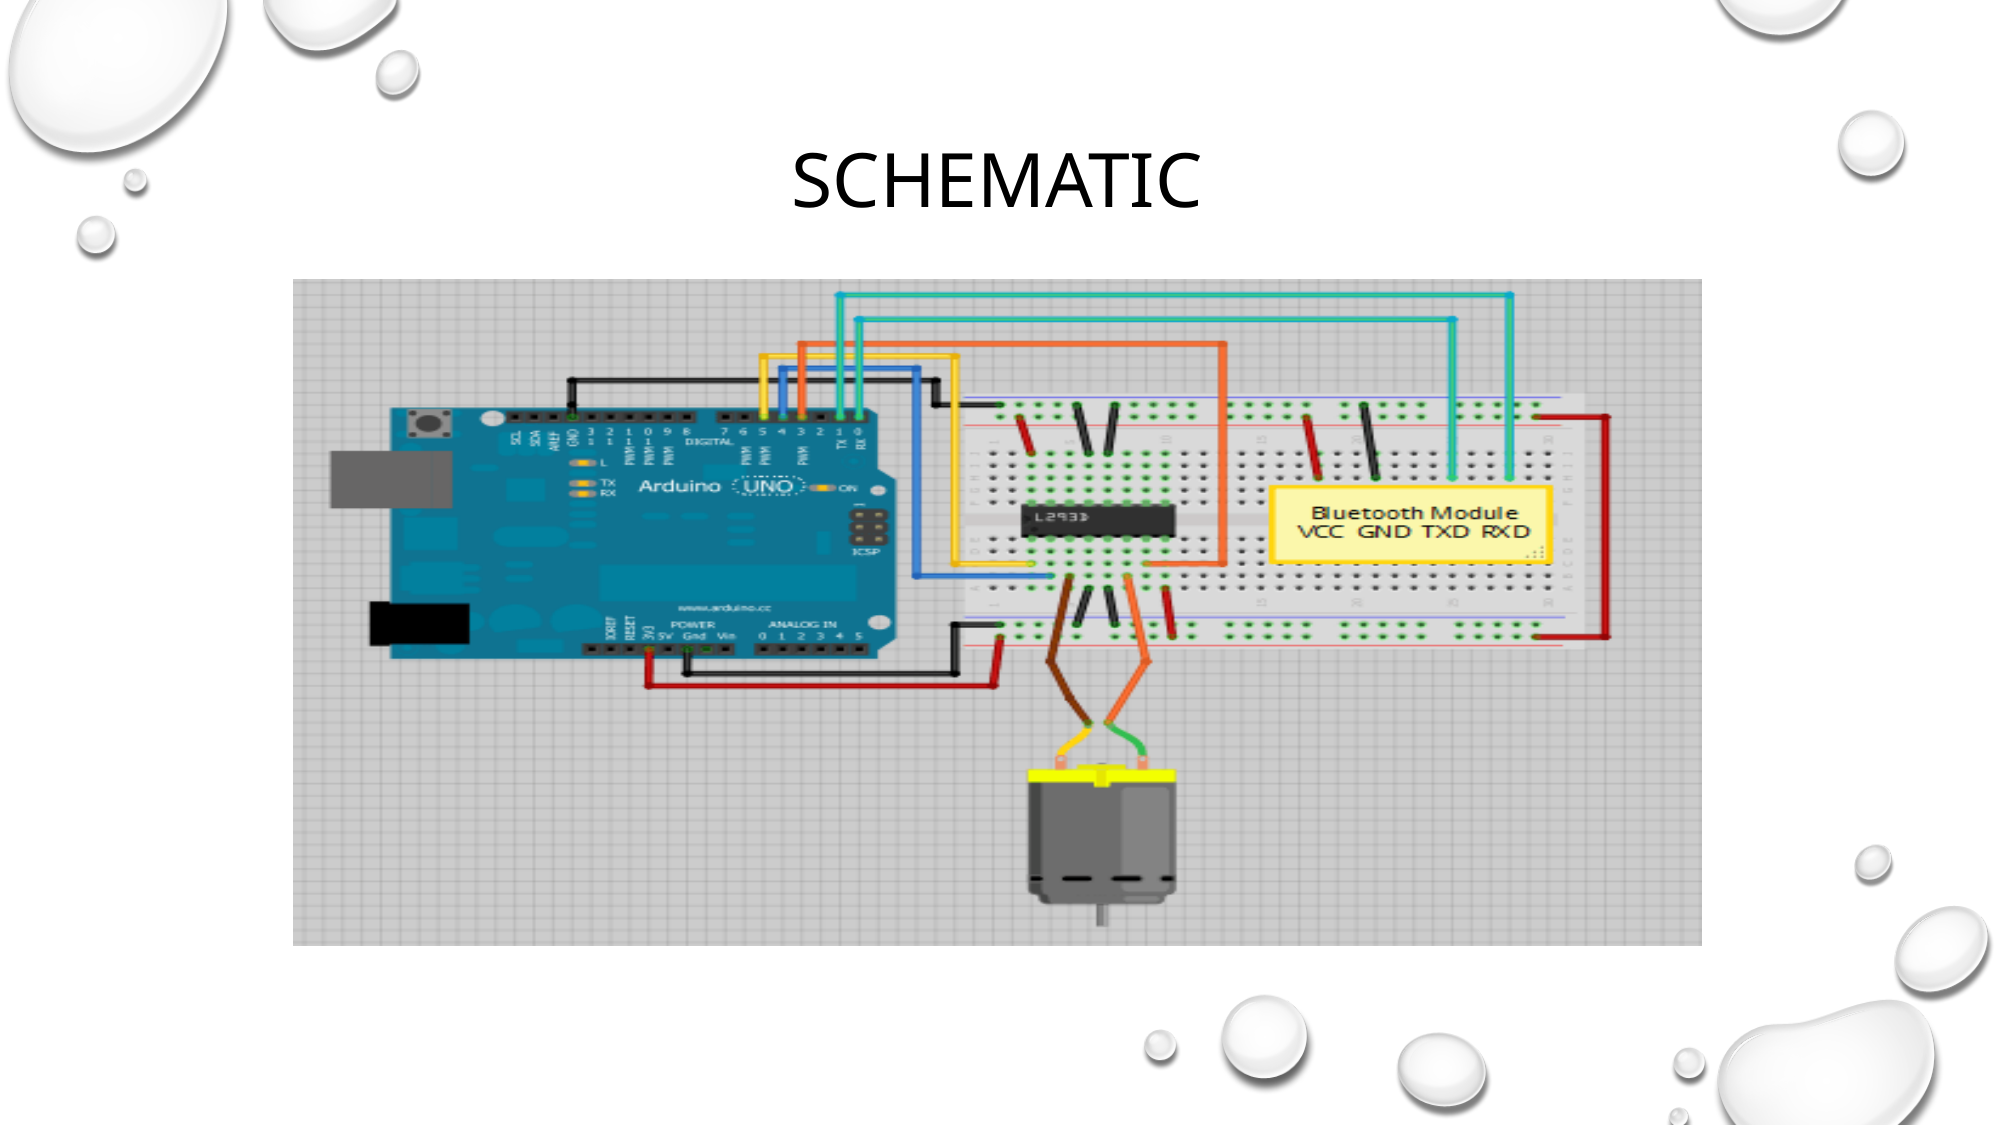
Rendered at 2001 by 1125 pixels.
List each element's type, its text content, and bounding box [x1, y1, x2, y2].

text_box Schematic [147, 46, 1848, 309]
picture [0, 0, 2000, 1125]
